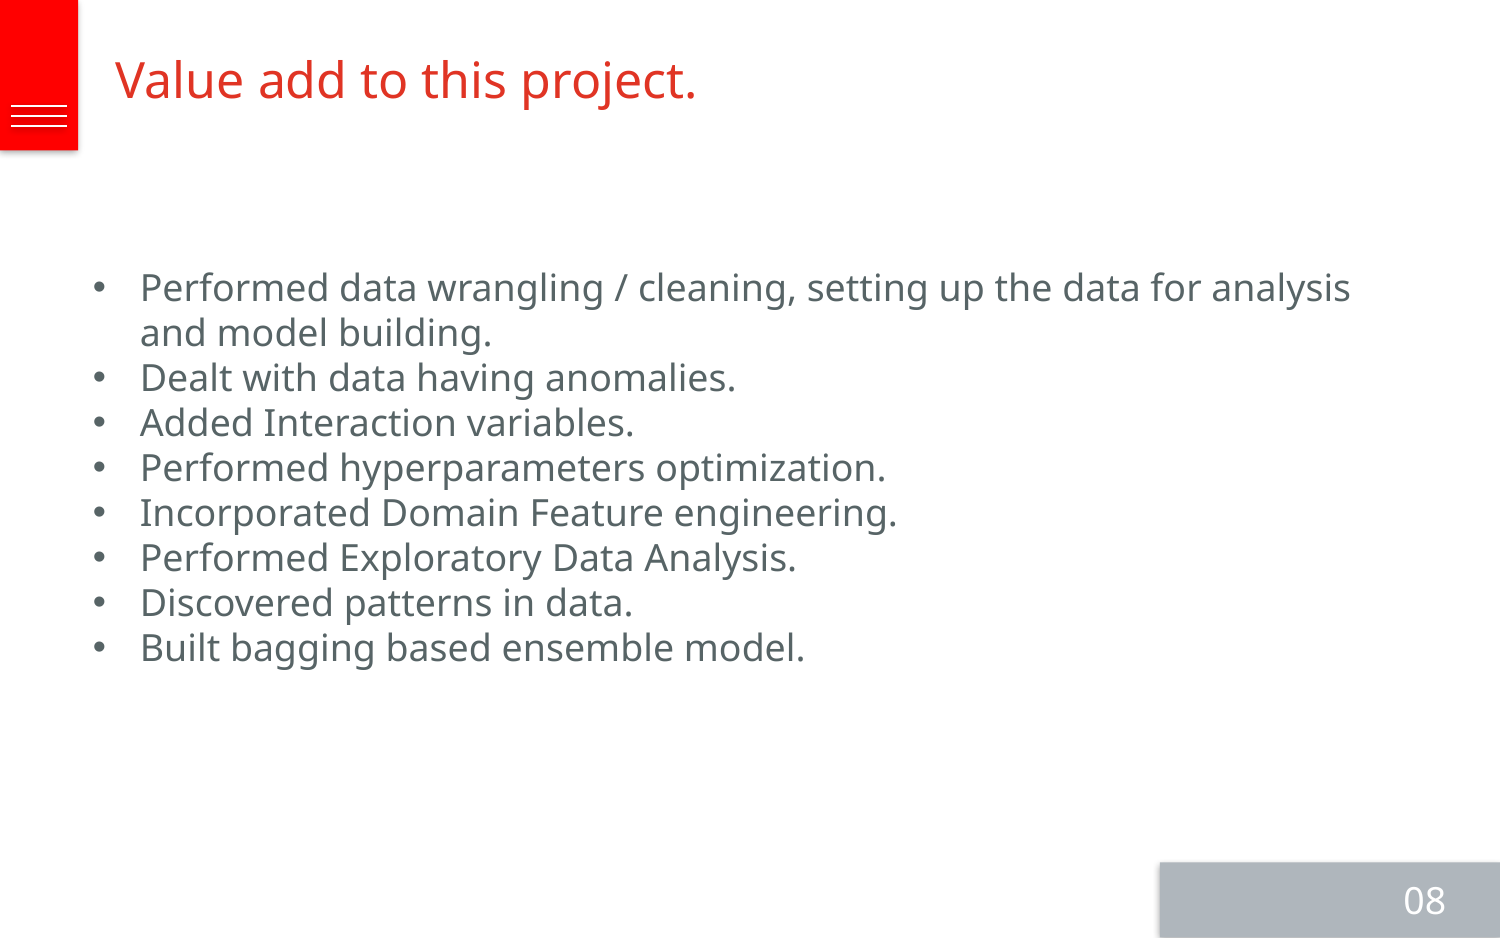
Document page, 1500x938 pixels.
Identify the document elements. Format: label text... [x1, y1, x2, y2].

text_box Value add to this project. [101, 41, 1446, 116]
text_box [0, 0, 79, 151]
text_box [1159, 862, 1500, 938]
text_box 08 [1388, 869, 1462, 930]
text_box Performed data wrangling / cleaning, setting up the data for analysis and model building. Dealt with data having anomalies. Added Interaction variables. Performed hyperparameters optimization. Incorporated Domain Feature engineering. Performed Exploratory Data Analysis. Discovered patterns in data. Built bagging based ensemble model. [78, 256, 1394, 722]
